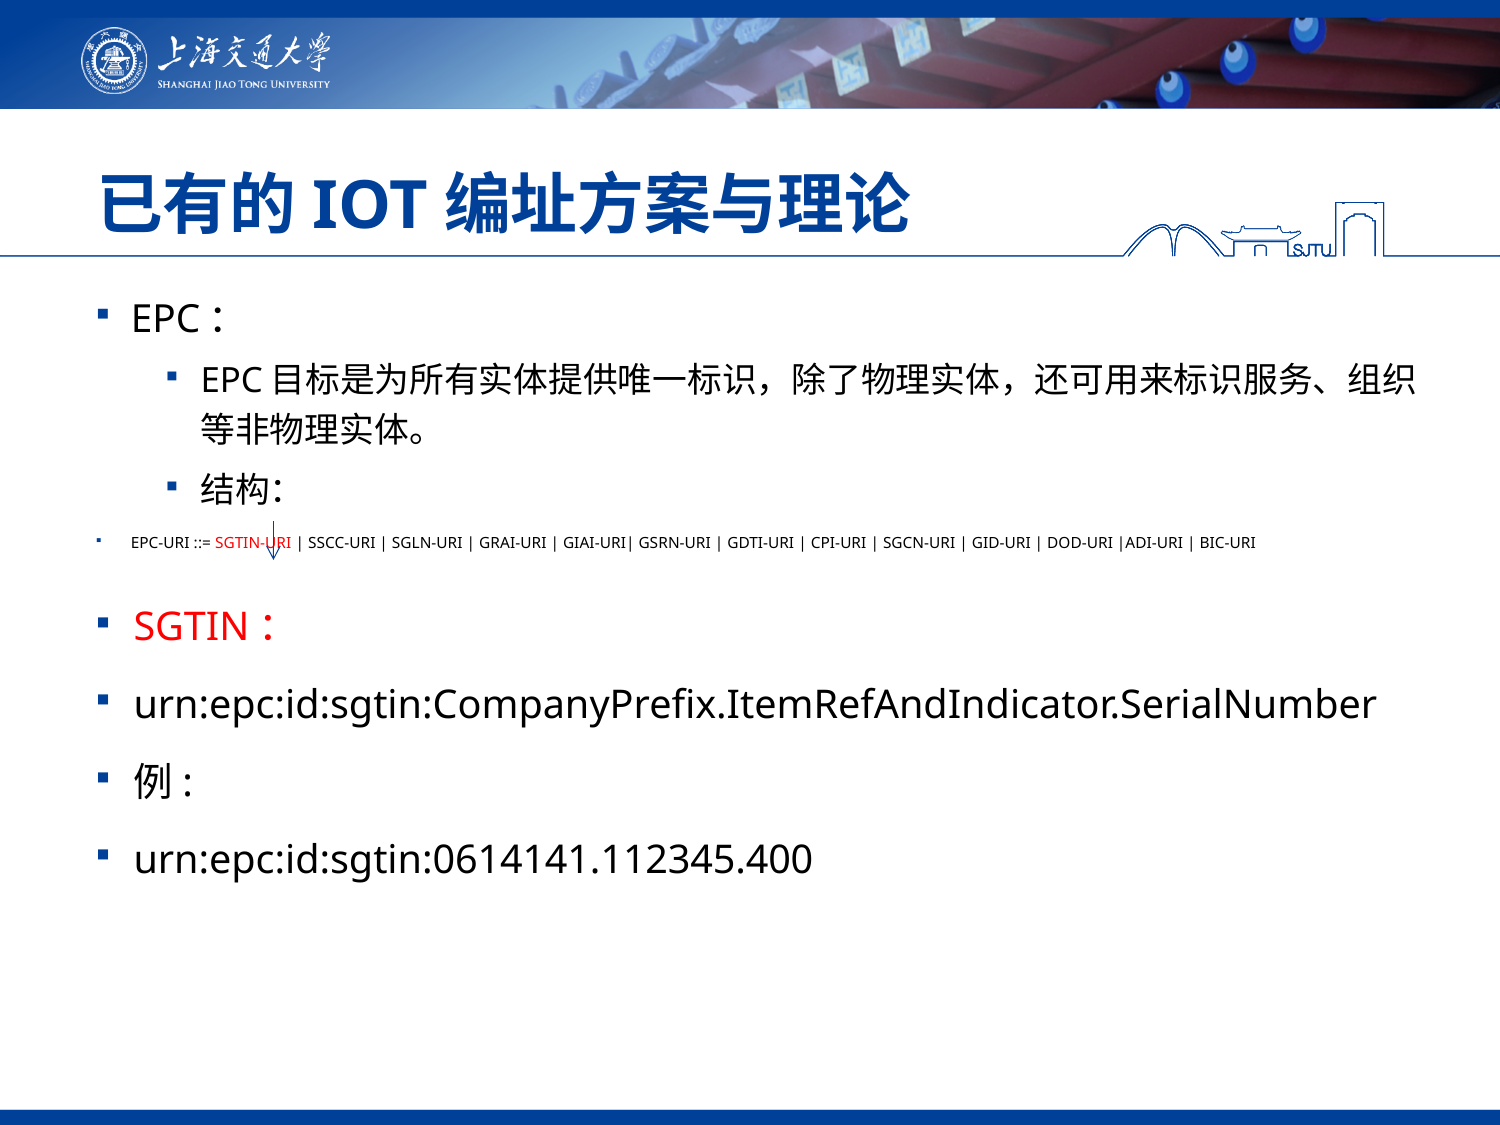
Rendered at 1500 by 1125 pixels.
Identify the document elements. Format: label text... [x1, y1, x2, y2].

title 已有的IOT编址方案与理论 [81, 159, 1455, 254]
picture [0, 18, 1500, 109]
text_box SGTIN： urn:epc:id:sgtin:CompanyPrefix.ItemRefAndIndicator.SerialNumber 例: urn:epc:id:sgtin:0614141.112345.400 [81, 584, 1455, 1105]
list EPC： EPC目标是为所有实体提供唯一标识，除了物理实体，还可用来标识服务、组织等非物理实体。 结构： EPC-URI ::= SGTIN-URI | SSCC-URI | SGLN-URI | GRAI-URI | GIAI-URI| GSRN-URI | GDTI-URI | CPI-URI | SGCN-URI | GID-URI | DOD-URI |ADI-URI | BIC-URI [81, 276, 1455, 560]
